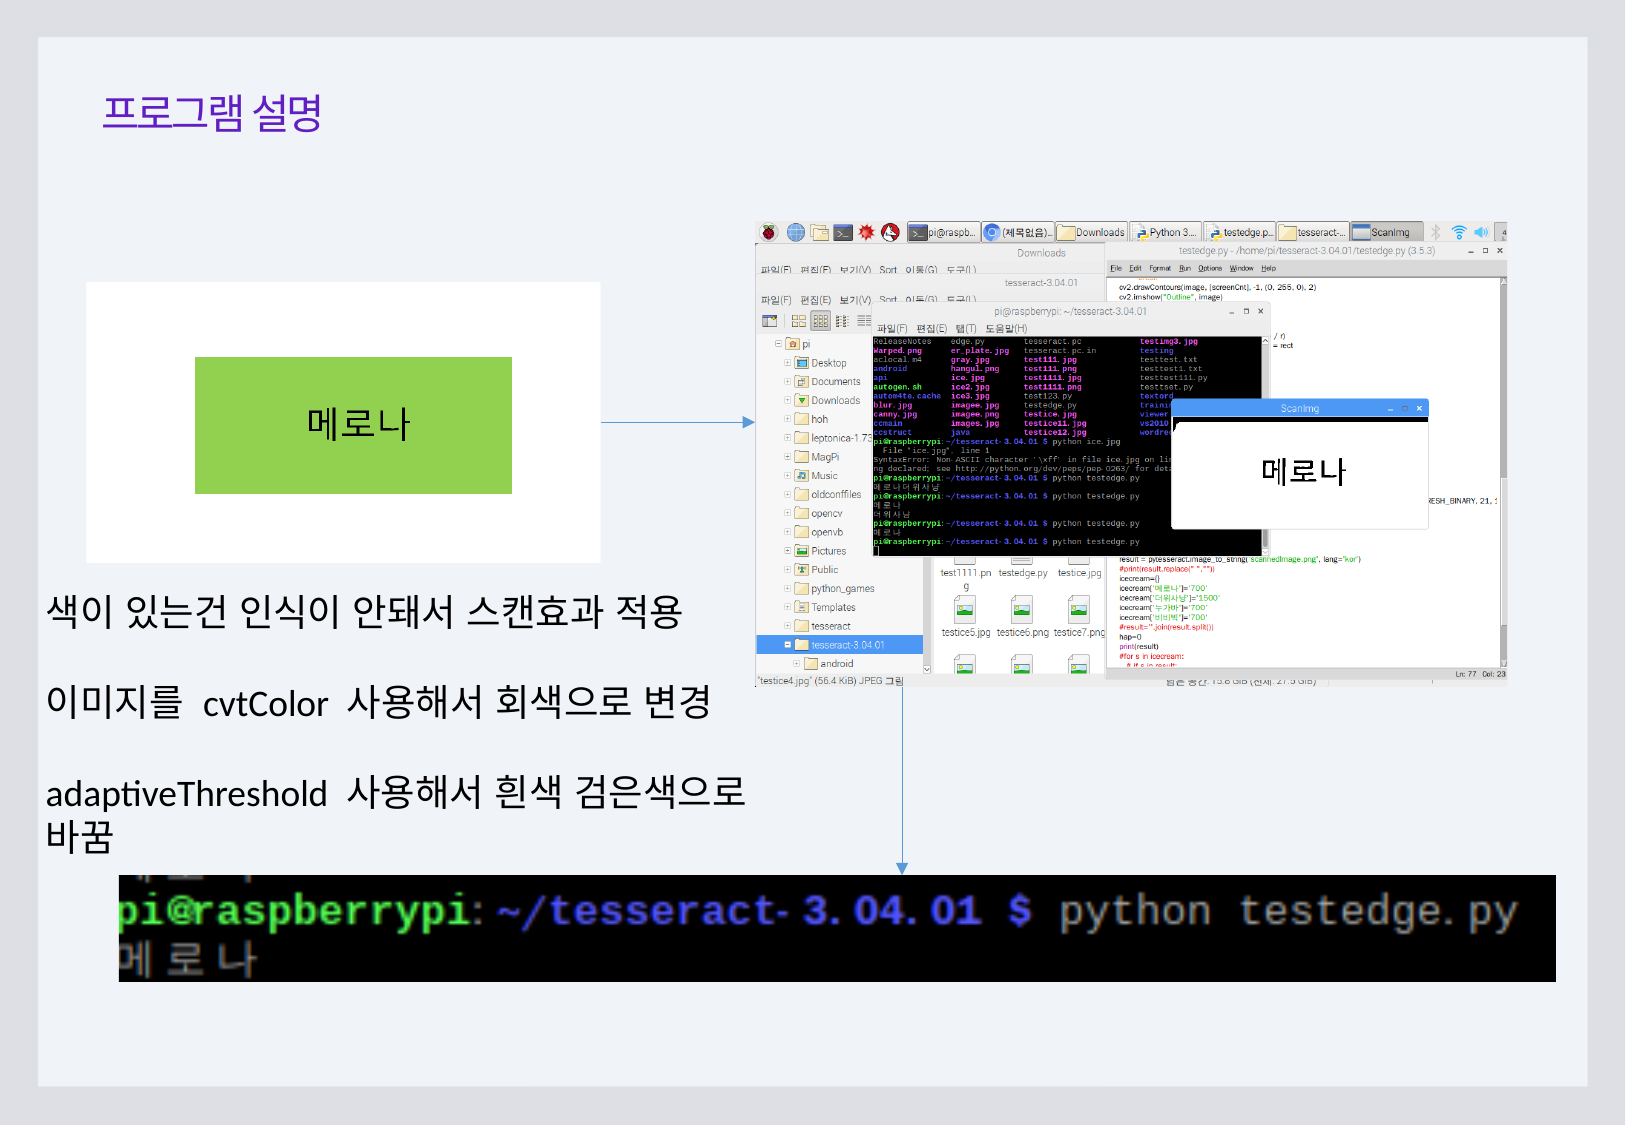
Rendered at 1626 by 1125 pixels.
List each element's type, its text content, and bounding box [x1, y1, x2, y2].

text_box 색이 있는건 인식이 안돼서 스캔효과 적용 이미지를 cvtColor 사용해서 회색으로 변경 adaptiveThreshold 사용해서 흰색 검은색으로 바꿈 [30, 581, 763, 911]
picture [0, 0, 1626, 1125]
text_box 프로그램 설명 [86, 80, 740, 146]
